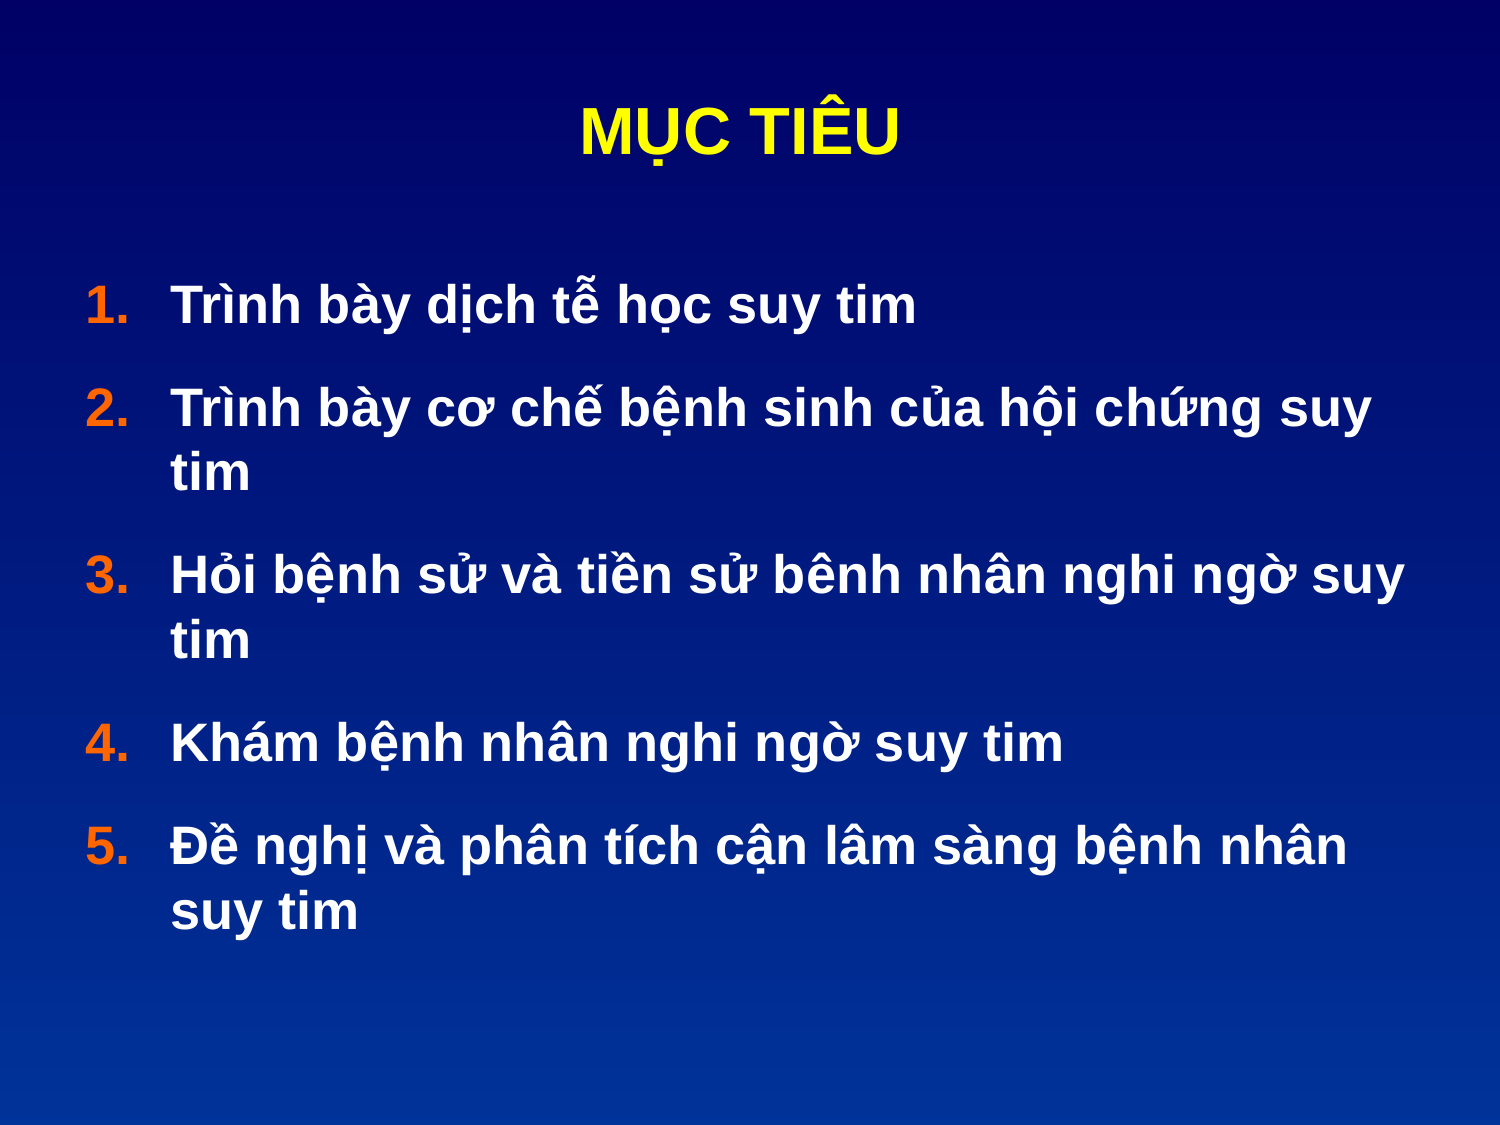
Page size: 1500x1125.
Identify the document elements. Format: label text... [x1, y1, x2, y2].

list Trình bày dịch tễ học suy tim Trình bày cơ chế bệnh sinh của hội chứng suy tim Hỏi bệnh sử và tiền sử bênh nhân nghi ngờ suy tim Khám bệnh nhân nghi ngờ suy tim Đề nghị và phân tích cận lâm sàng bệnh nhân suy tim [70, 261, 1430, 1098]
title MỤC TIÊU [42, 43, 1458, 175]
